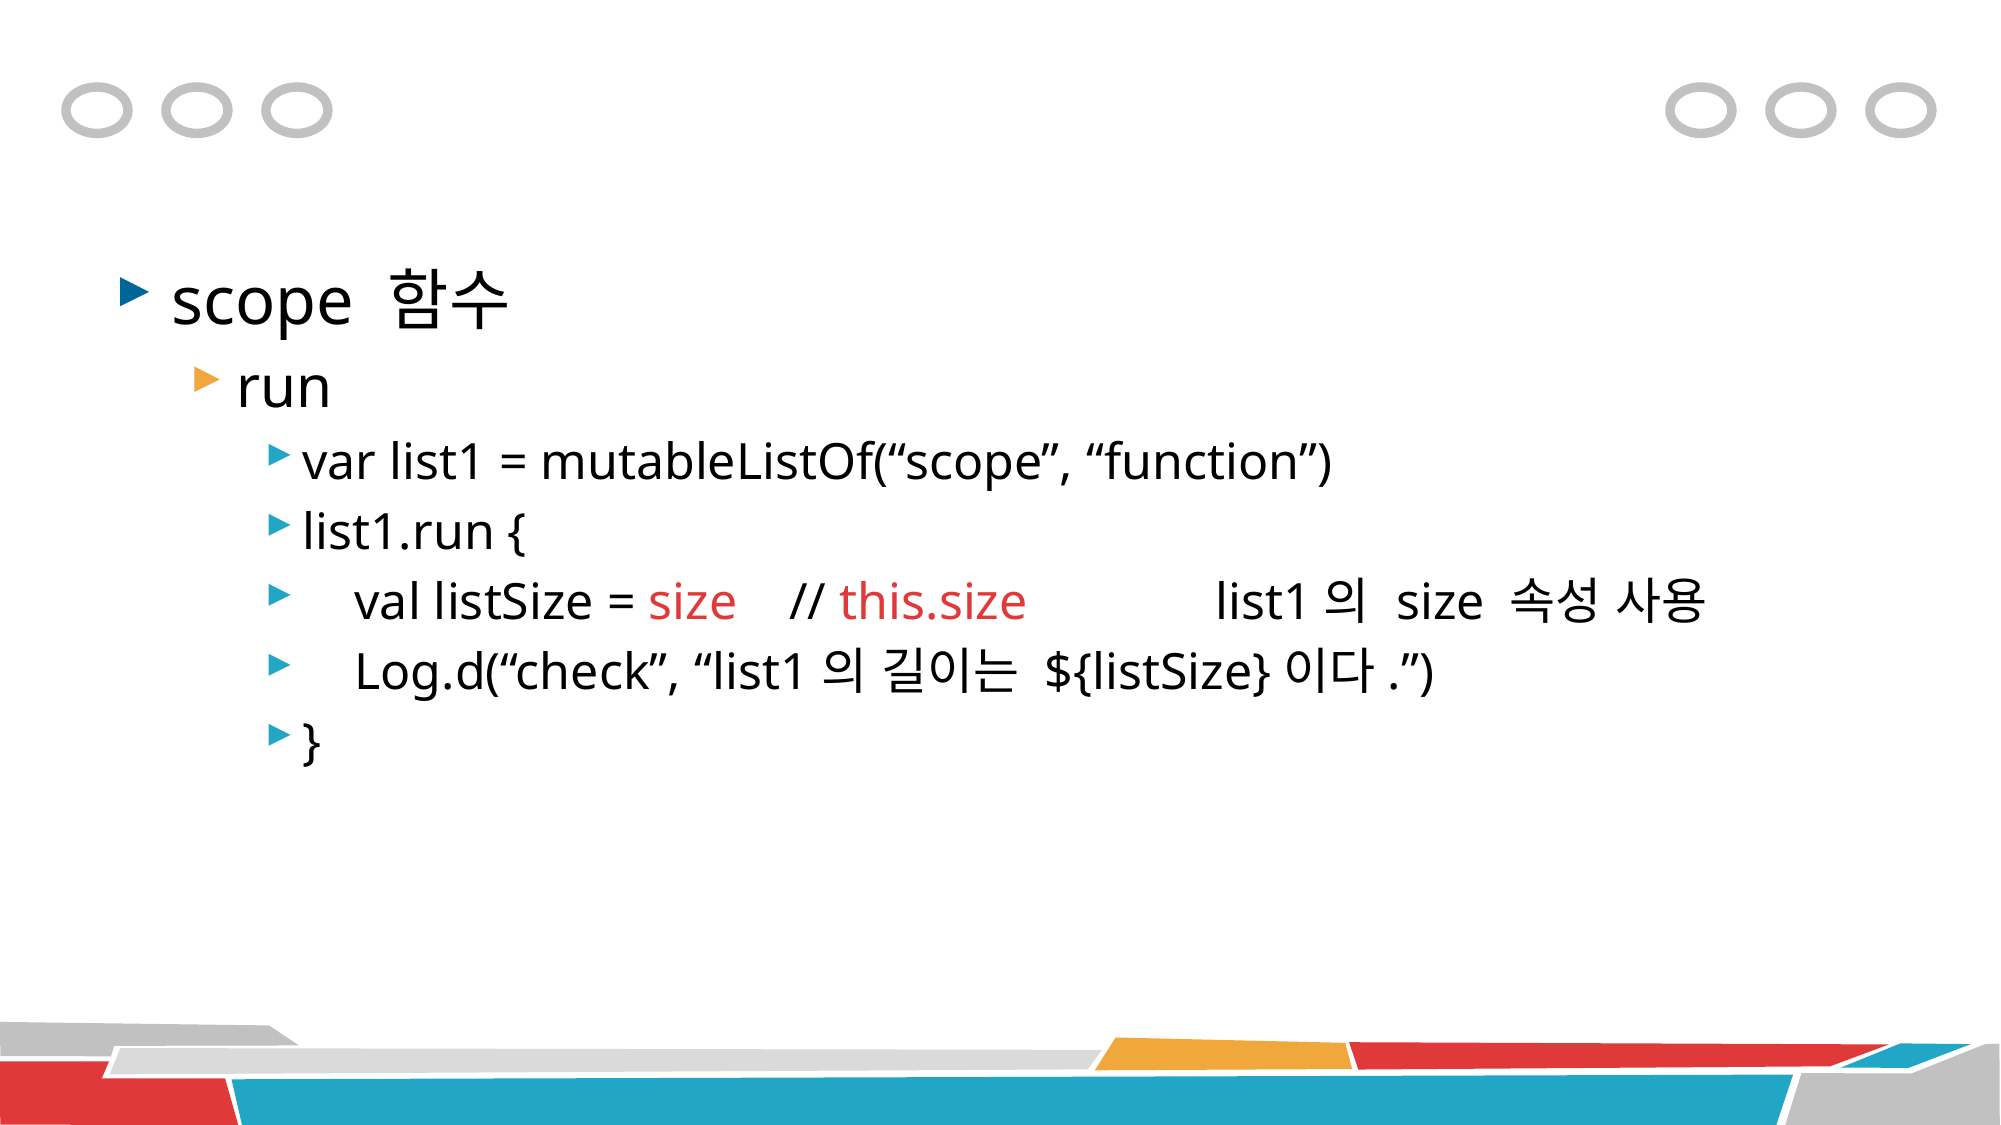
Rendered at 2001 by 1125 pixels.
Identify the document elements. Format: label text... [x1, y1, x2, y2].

list scope 함수 run var list1 = mutableListOf(“scope”, “function”) list1.run { val listSize = size // this.size list1의 size 속성 사용 Log.d(“check”, “list1의 길이는 ${listSize}이다.”) } [99, 250, 1900, 1005]
